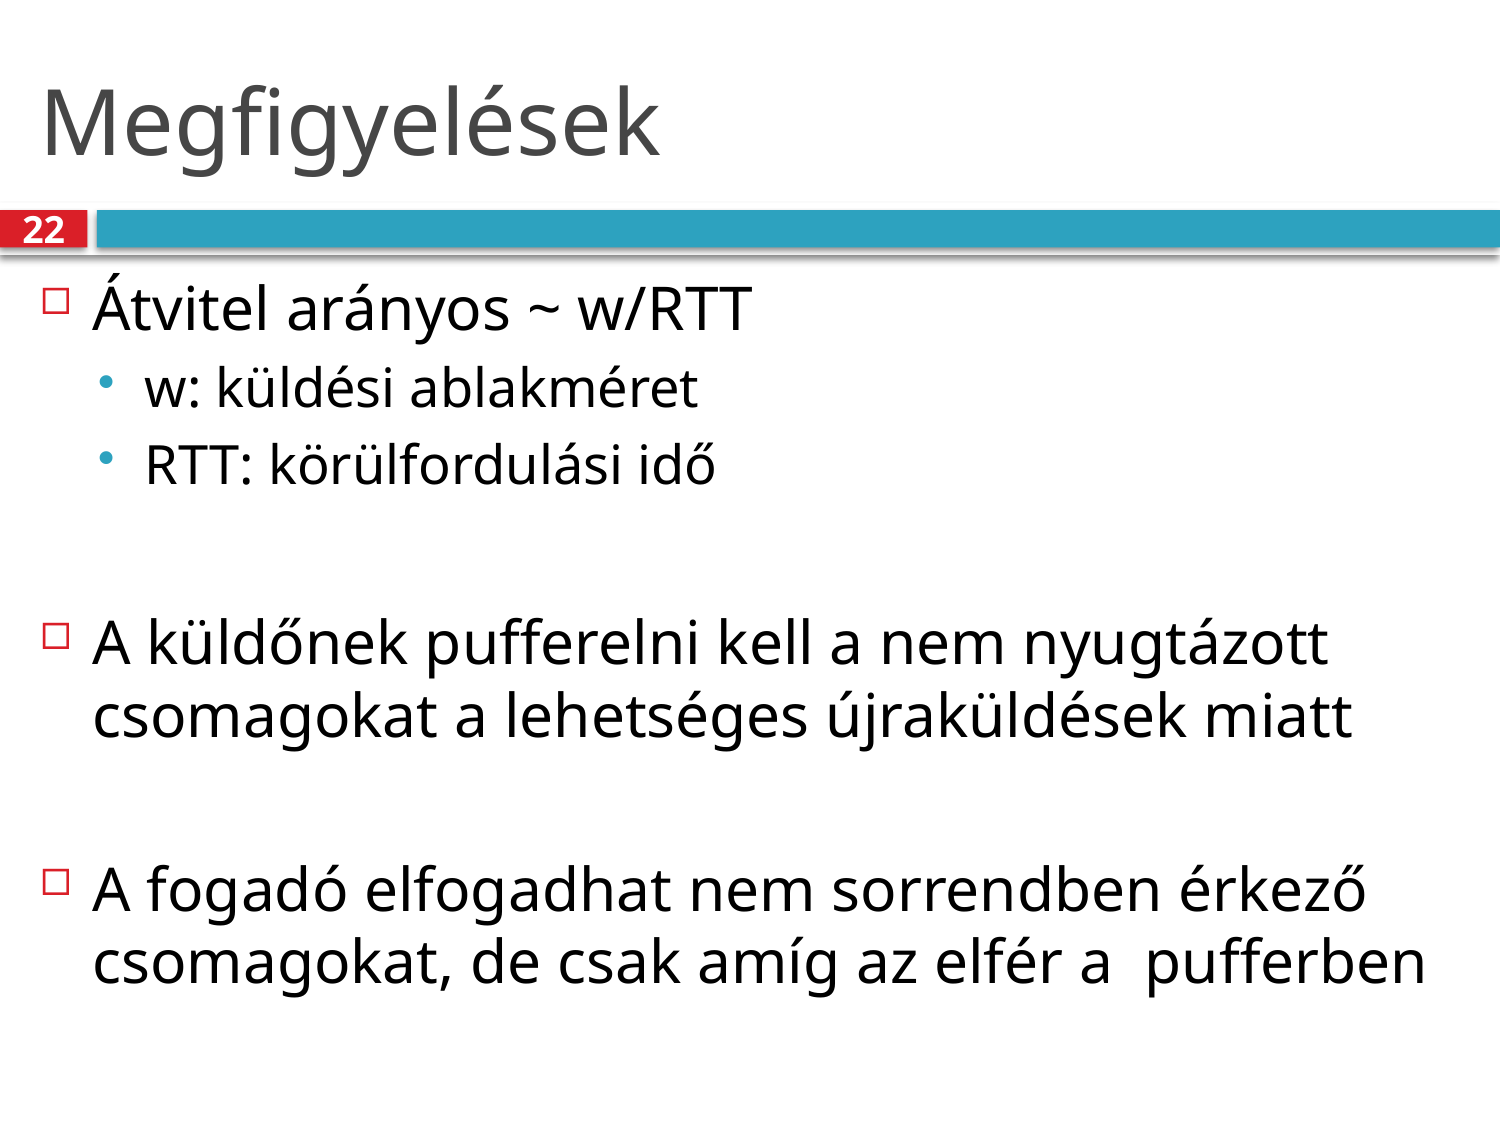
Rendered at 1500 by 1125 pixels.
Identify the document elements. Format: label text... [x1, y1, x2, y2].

slide_number 22 [0, 206, 88, 257]
list Átvitel arányos ~ w/RTT w: küldési ablakméret RTT: körülfordulási idő A küldőnek pufferelni kell a nem nyugtázott csomagokat a lehetséges újraküldések miatt A fogadó elfogadhat nem sorrendben érkező csomagokat, de csak amíg az elfér a pufferben [24, 262, 1475, 1100]
title Megfigyelések [24, 37, 1475, 200]
